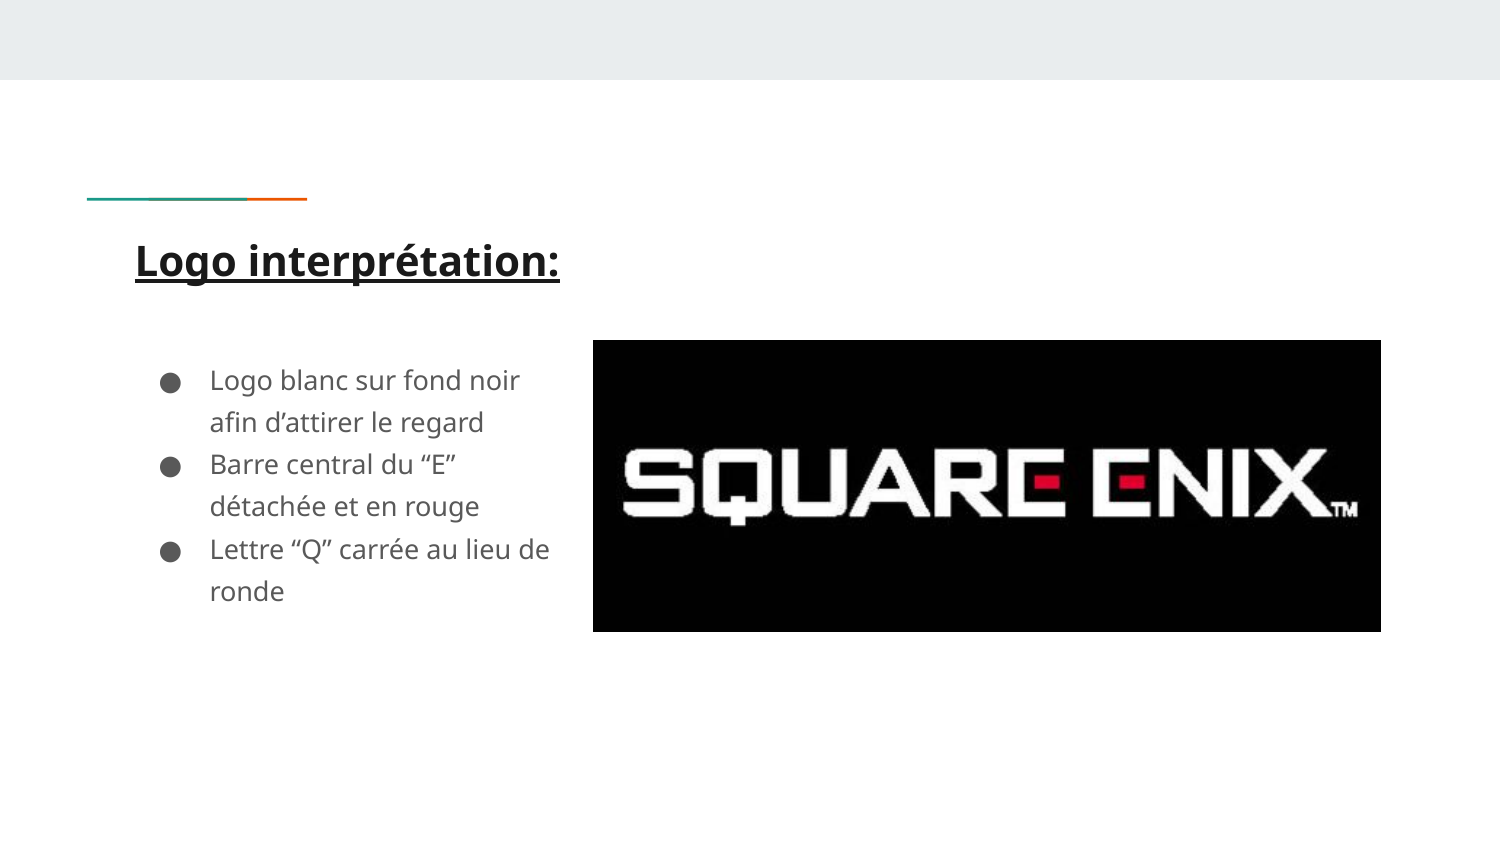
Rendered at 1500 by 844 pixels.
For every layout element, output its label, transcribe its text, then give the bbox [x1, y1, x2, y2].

picture [593, 340, 1382, 632]
title Logo interprétation: [119, 216, 1381, 305]
list Logo blanc sur fond noir afin d’attirer le regard Barre central du “E” détachée et en rouge Lettre “Q” carrée au lieu de ronde [119, 341, 571, 712]
